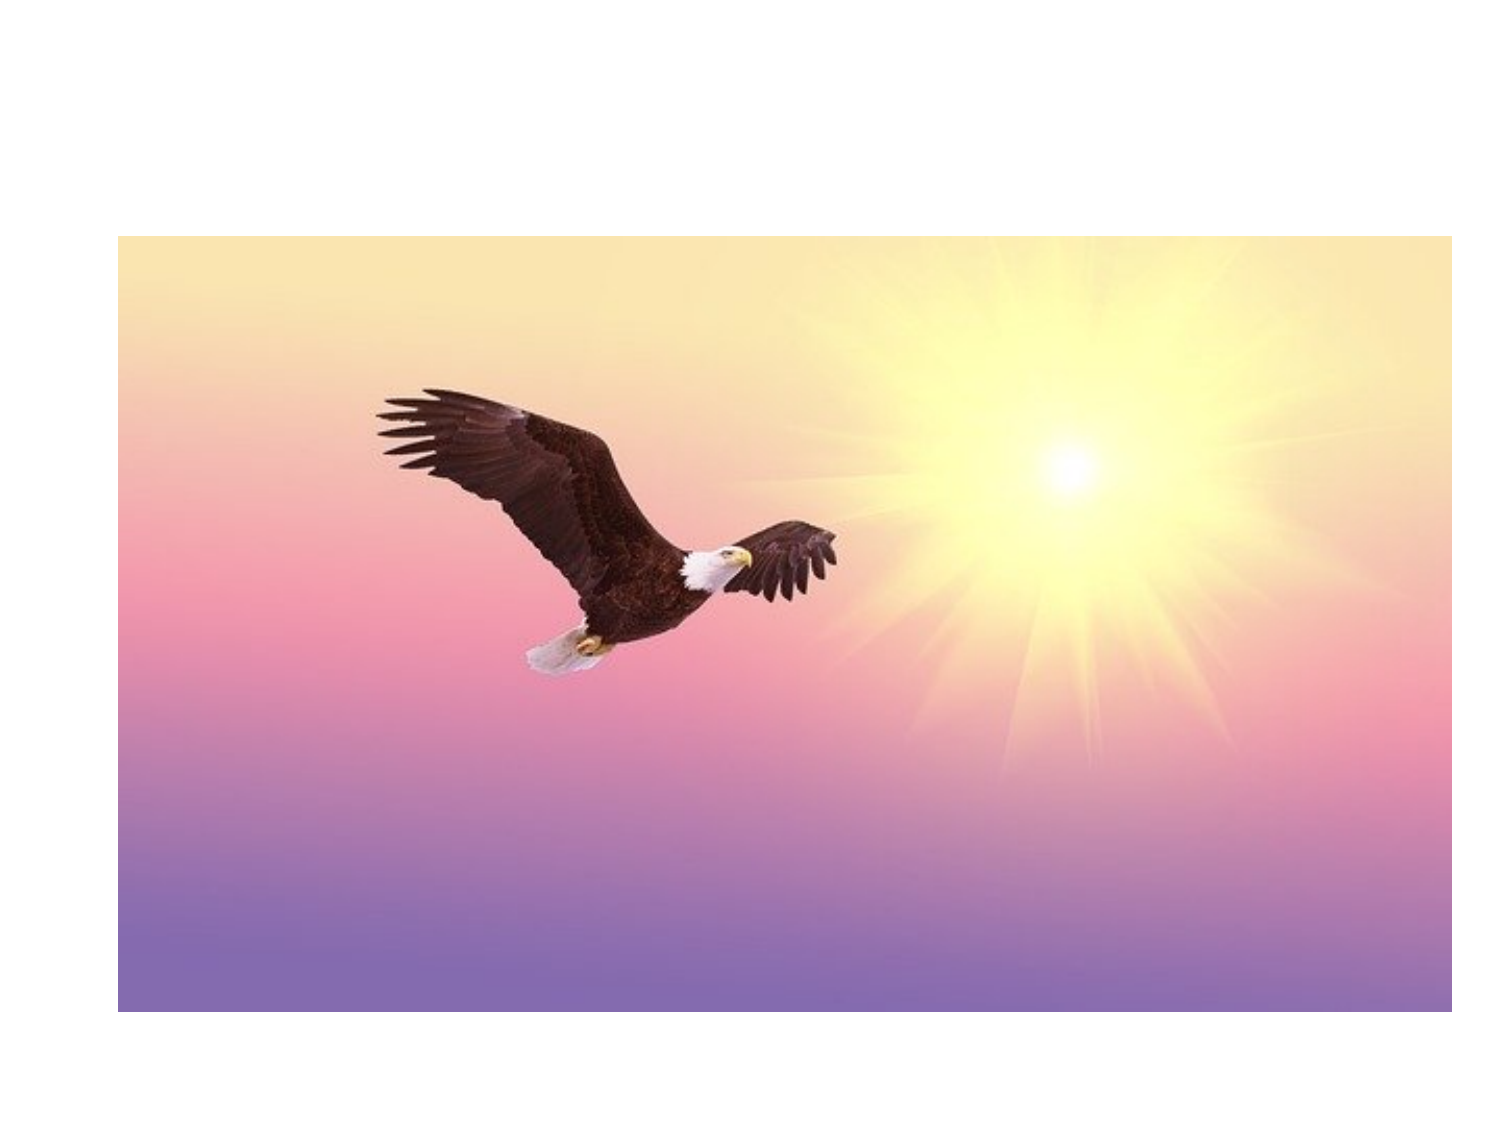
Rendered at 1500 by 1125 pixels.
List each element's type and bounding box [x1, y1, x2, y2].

picture [117, 235, 1452, 1012]
